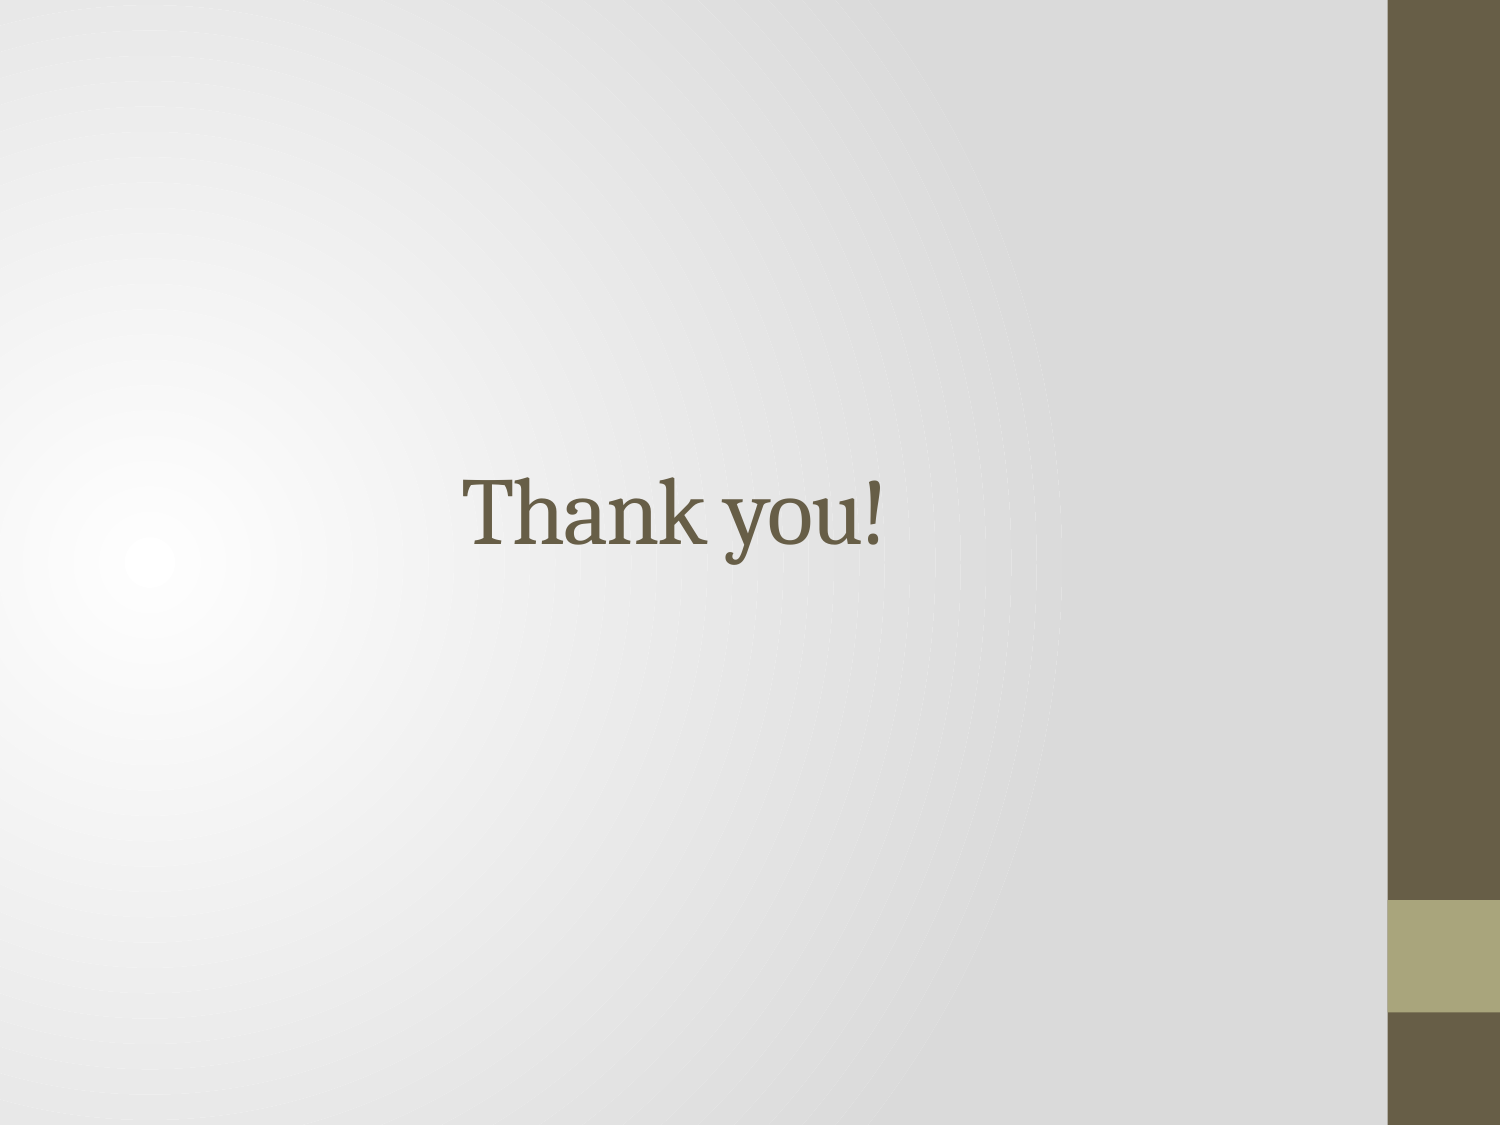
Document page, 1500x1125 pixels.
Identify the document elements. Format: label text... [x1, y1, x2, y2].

title Thank you! [50, 412, 1300, 600]
